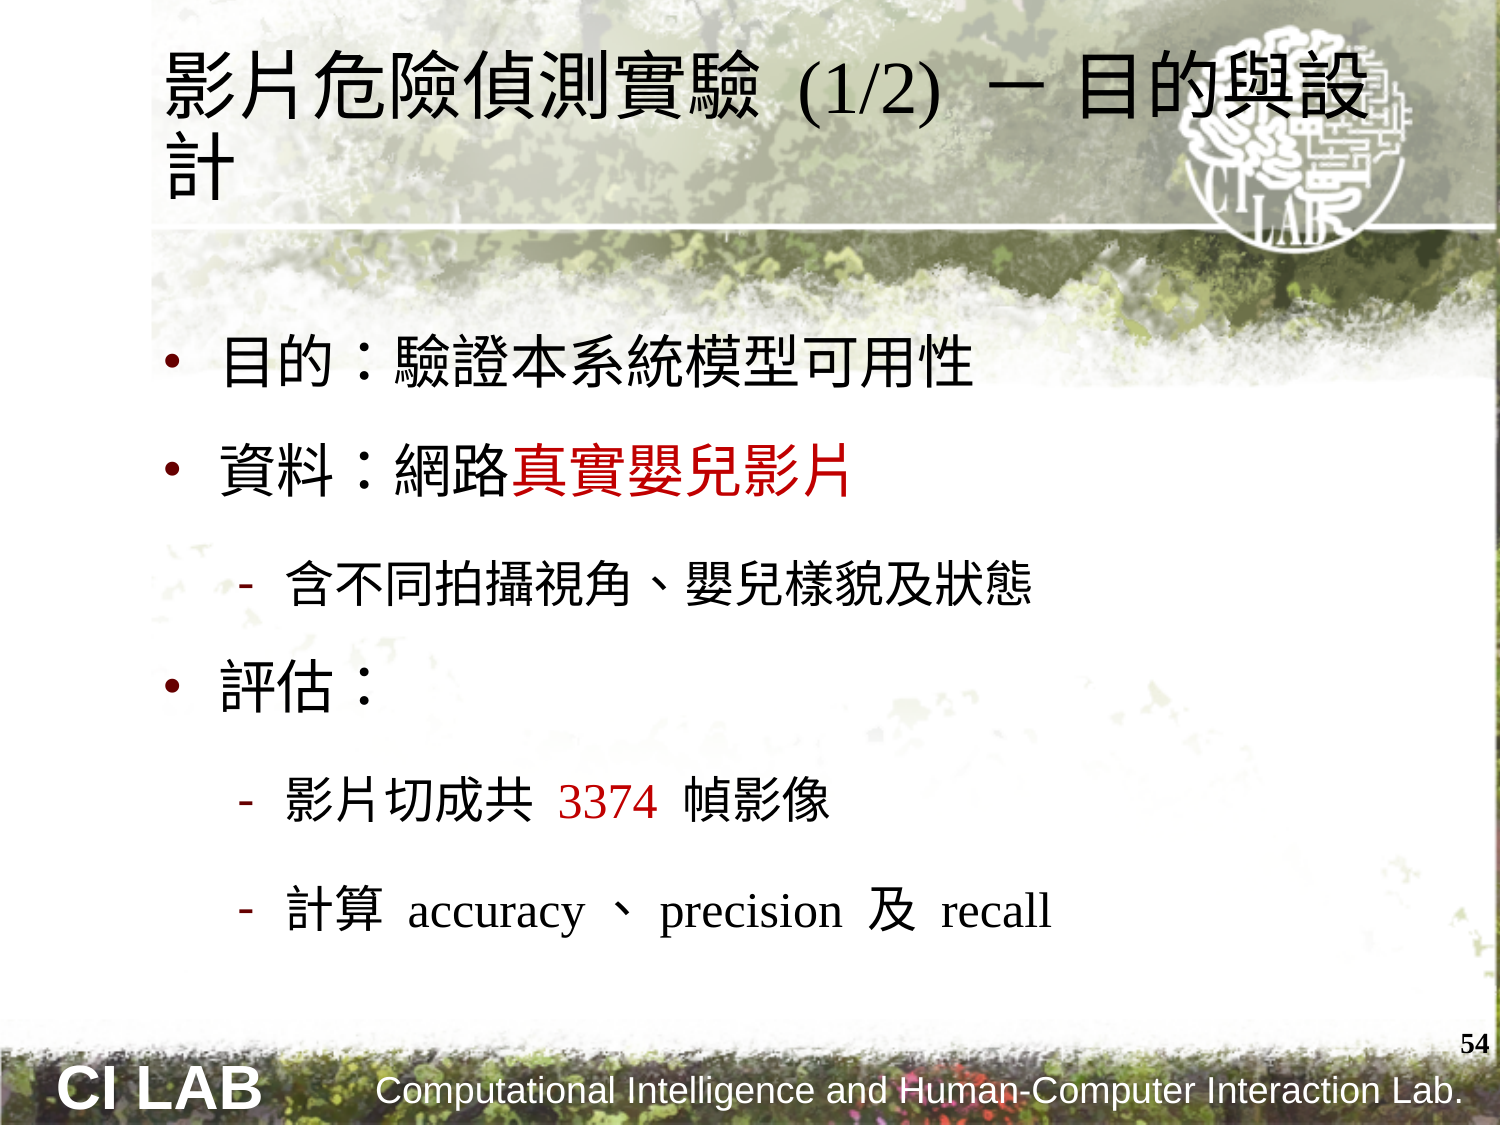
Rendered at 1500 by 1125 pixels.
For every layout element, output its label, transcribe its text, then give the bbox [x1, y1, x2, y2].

slide_number 54 [1426, 985, 1500, 1067]
text_box 目的：驗證本系統模型可用性 資料：網路真實嬰兒影片 含不同拍攝視角、嬰兒樣貌及狀態 評估： 影片切成共 3374 幀影像 計算 accuracy、precision 及 recall [147, 304, 1410, 961]
title 影片危險偵測實驗 (1/2) － 目的與設計 [147, 31, 1448, 219]
picture [0, 0, 1500, 1125]
